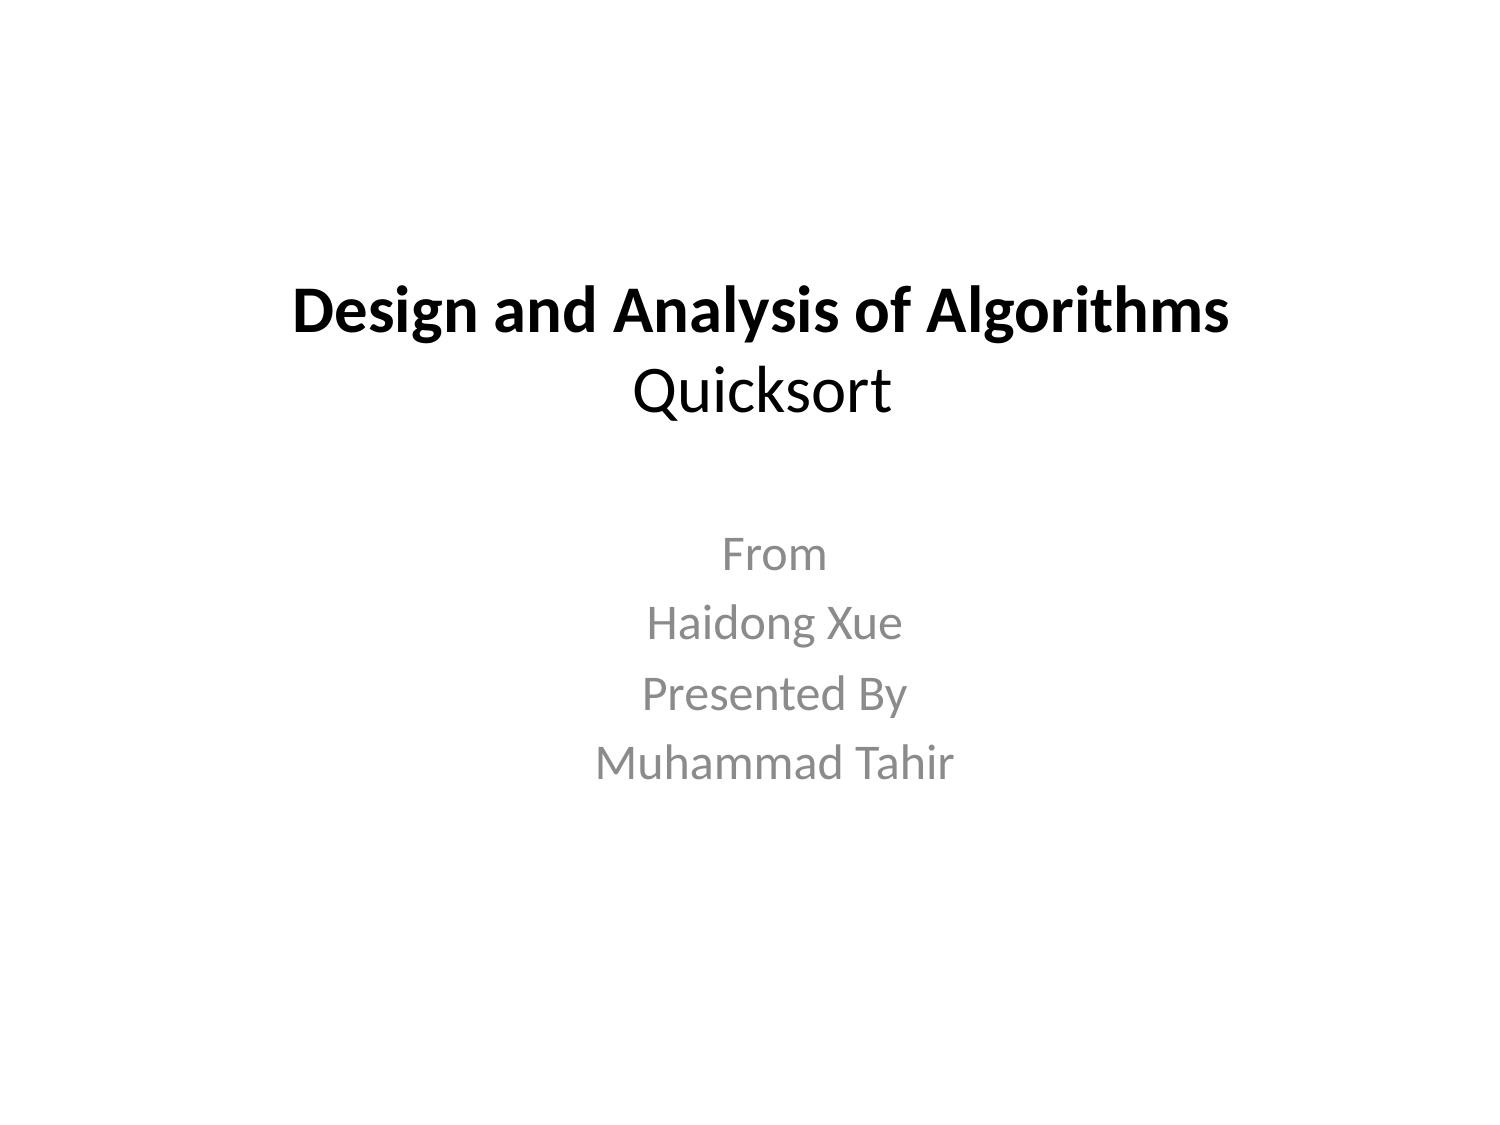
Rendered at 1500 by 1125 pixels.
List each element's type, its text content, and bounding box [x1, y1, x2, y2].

text_box From Haidong Xue Presented By Muhammad Tahir [249, 512, 1300, 800]
text_box Design and Analysis of Algorithms Quicksort [124, 224, 1400, 467]
